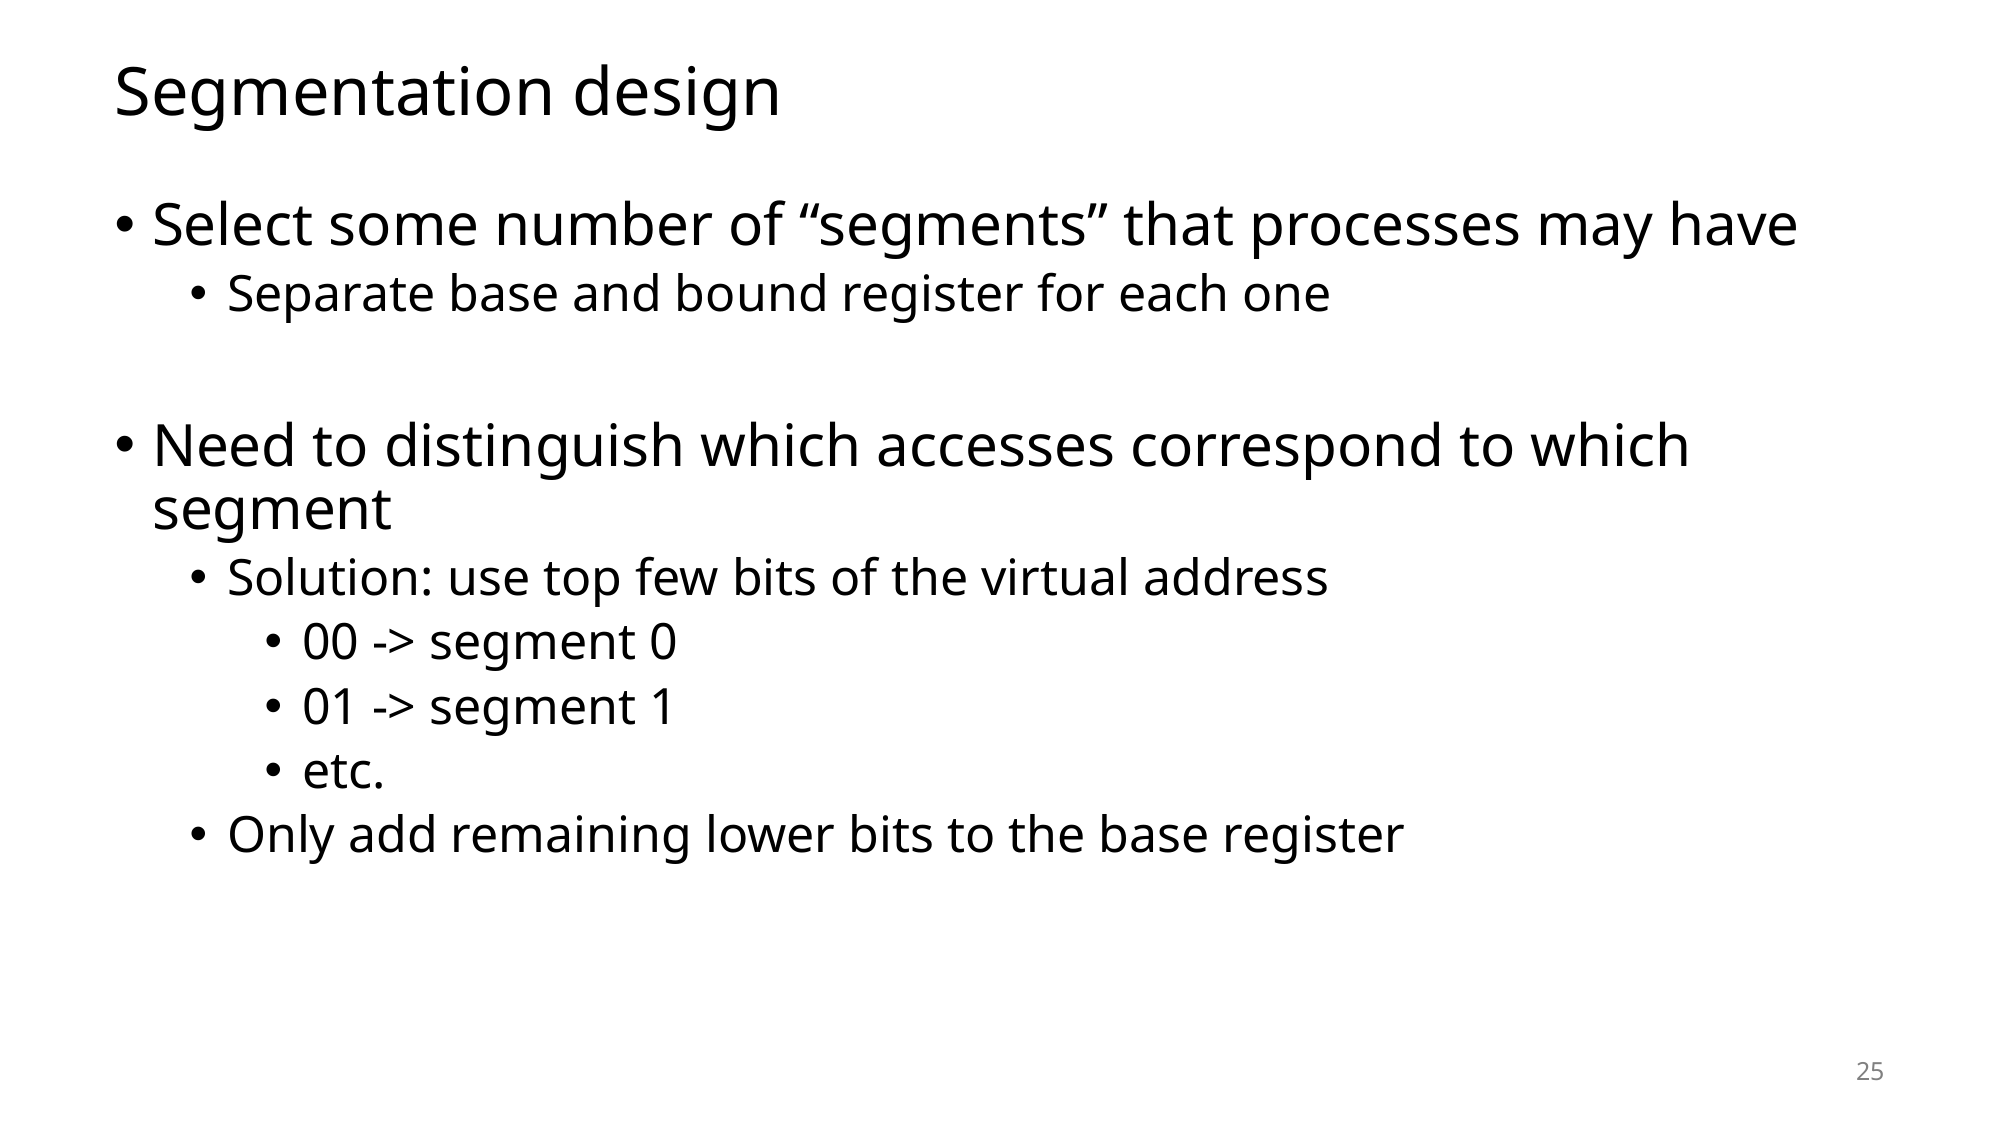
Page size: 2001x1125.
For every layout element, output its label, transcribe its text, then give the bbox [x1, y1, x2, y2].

list Select some number of “segments” that processes may have Separate base and bound register for each one Need to distinguish which accesses correspond to which segment Solution: use top few bits of the virtual address 00 -> segment 0 01 -> segment 1 etc. Only add remaining lower bits to the base register [99, 187, 1900, 1013]
slide_number 25 [1749, 1042, 1900, 1103]
title Segmentation design [99, 37, 1900, 150]
